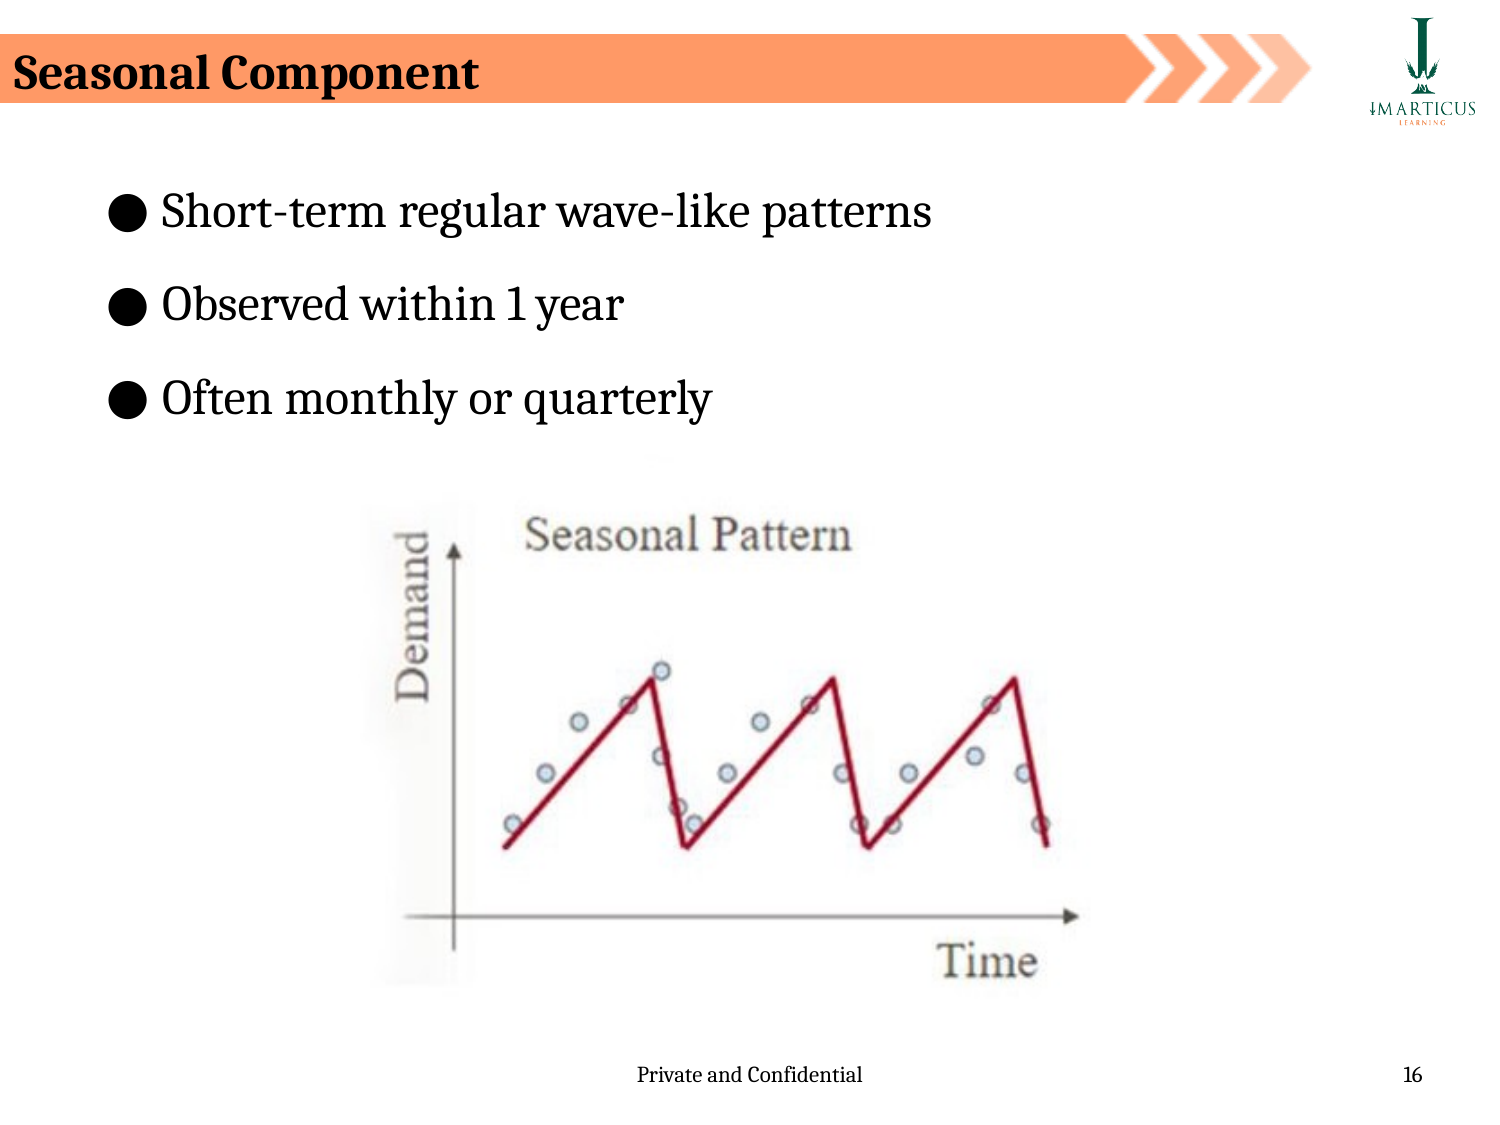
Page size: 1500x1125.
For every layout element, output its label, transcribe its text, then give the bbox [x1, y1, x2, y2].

picture [343, 453, 1157, 1001]
picture [1138, 0, 1500, 150]
list Short-term regular wave-like patterns Observed within 1 year Often monthly or quarterly [72, 162, 1438, 444]
text_box Seasonal Component [0, 32, 1138, 125]
